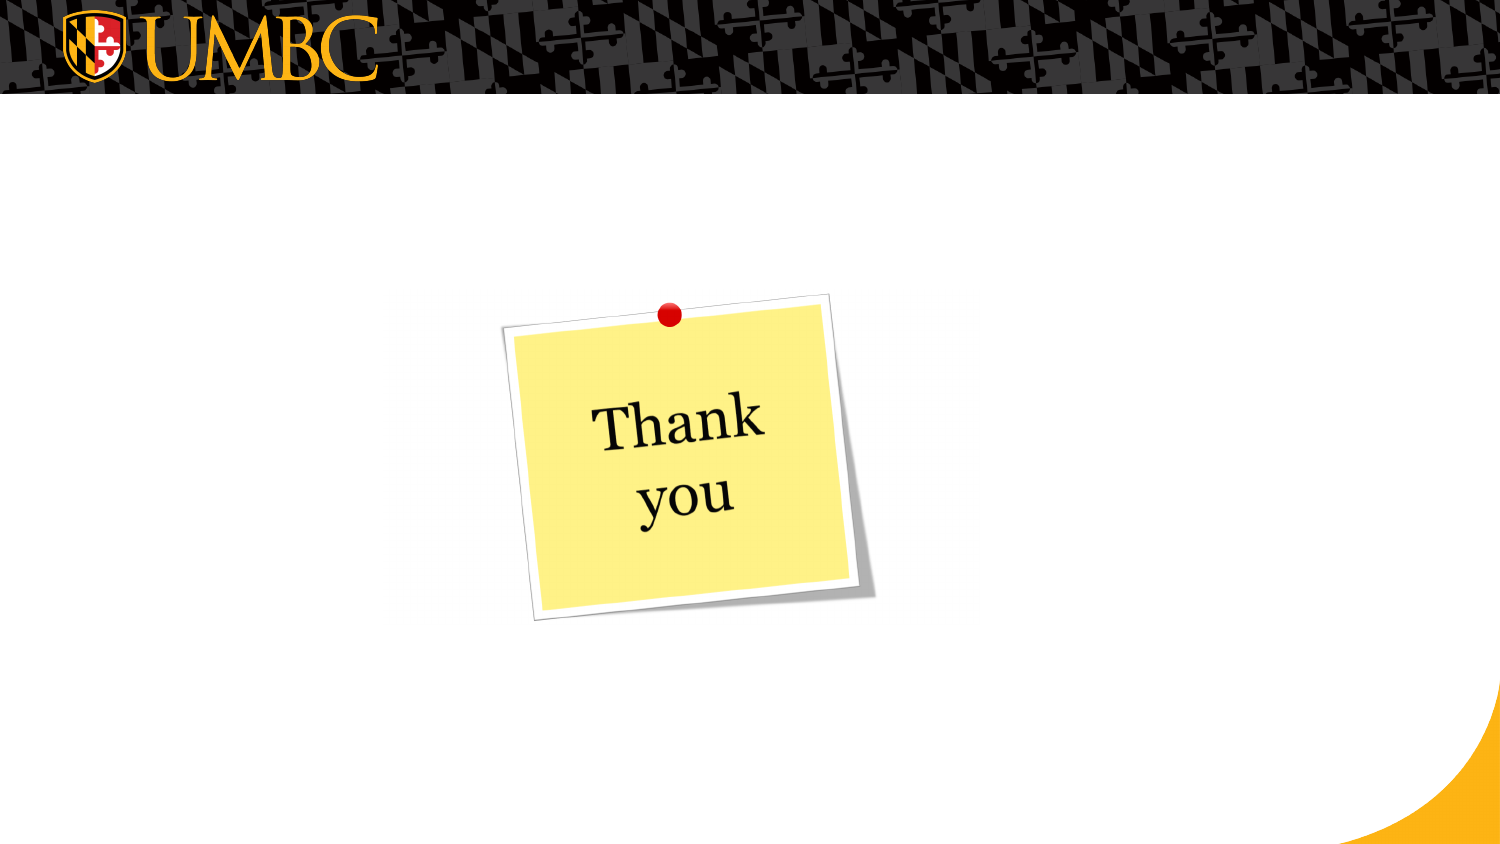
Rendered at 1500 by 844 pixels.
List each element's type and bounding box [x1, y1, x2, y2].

picture [1338, 679, 1500, 844]
picture [0, 0, 1500, 94]
picture [383, 289, 980, 626]
